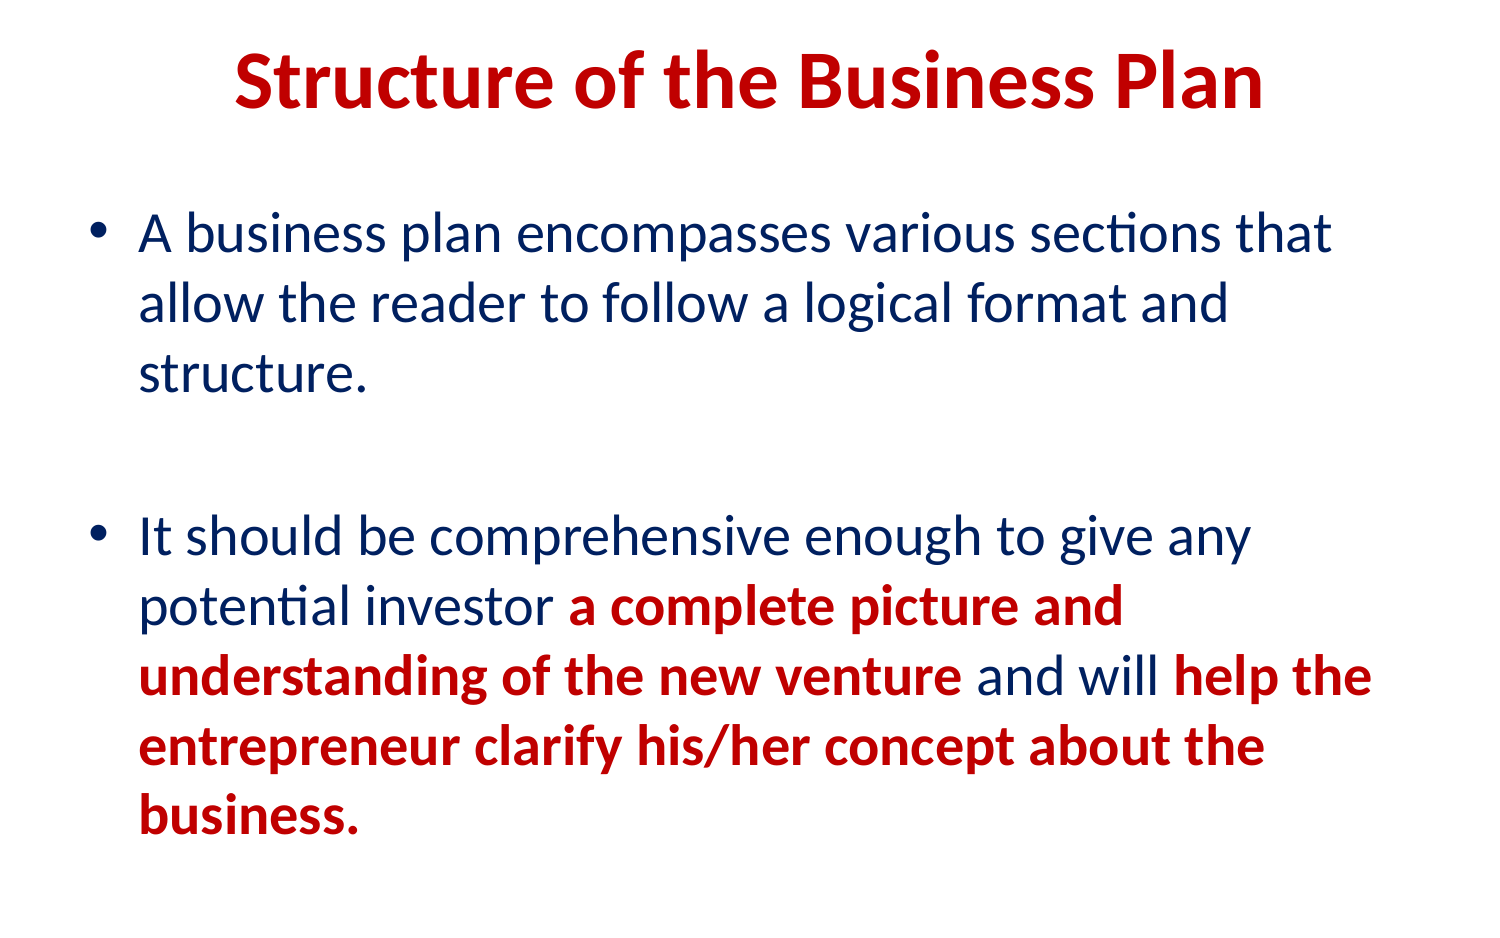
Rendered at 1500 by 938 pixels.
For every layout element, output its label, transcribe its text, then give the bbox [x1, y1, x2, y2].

list A business plan encompasses various sections that allow the reader to follow a logical format and structure. It should be comprehensive enough to give any potential investor a complete picture and understanding of the new venture and will help the entrepreneur clarify his/her concept about the business. [75, 106, 1425, 938]
title Structure of the Business Plan [75, 31, 1425, 106]
